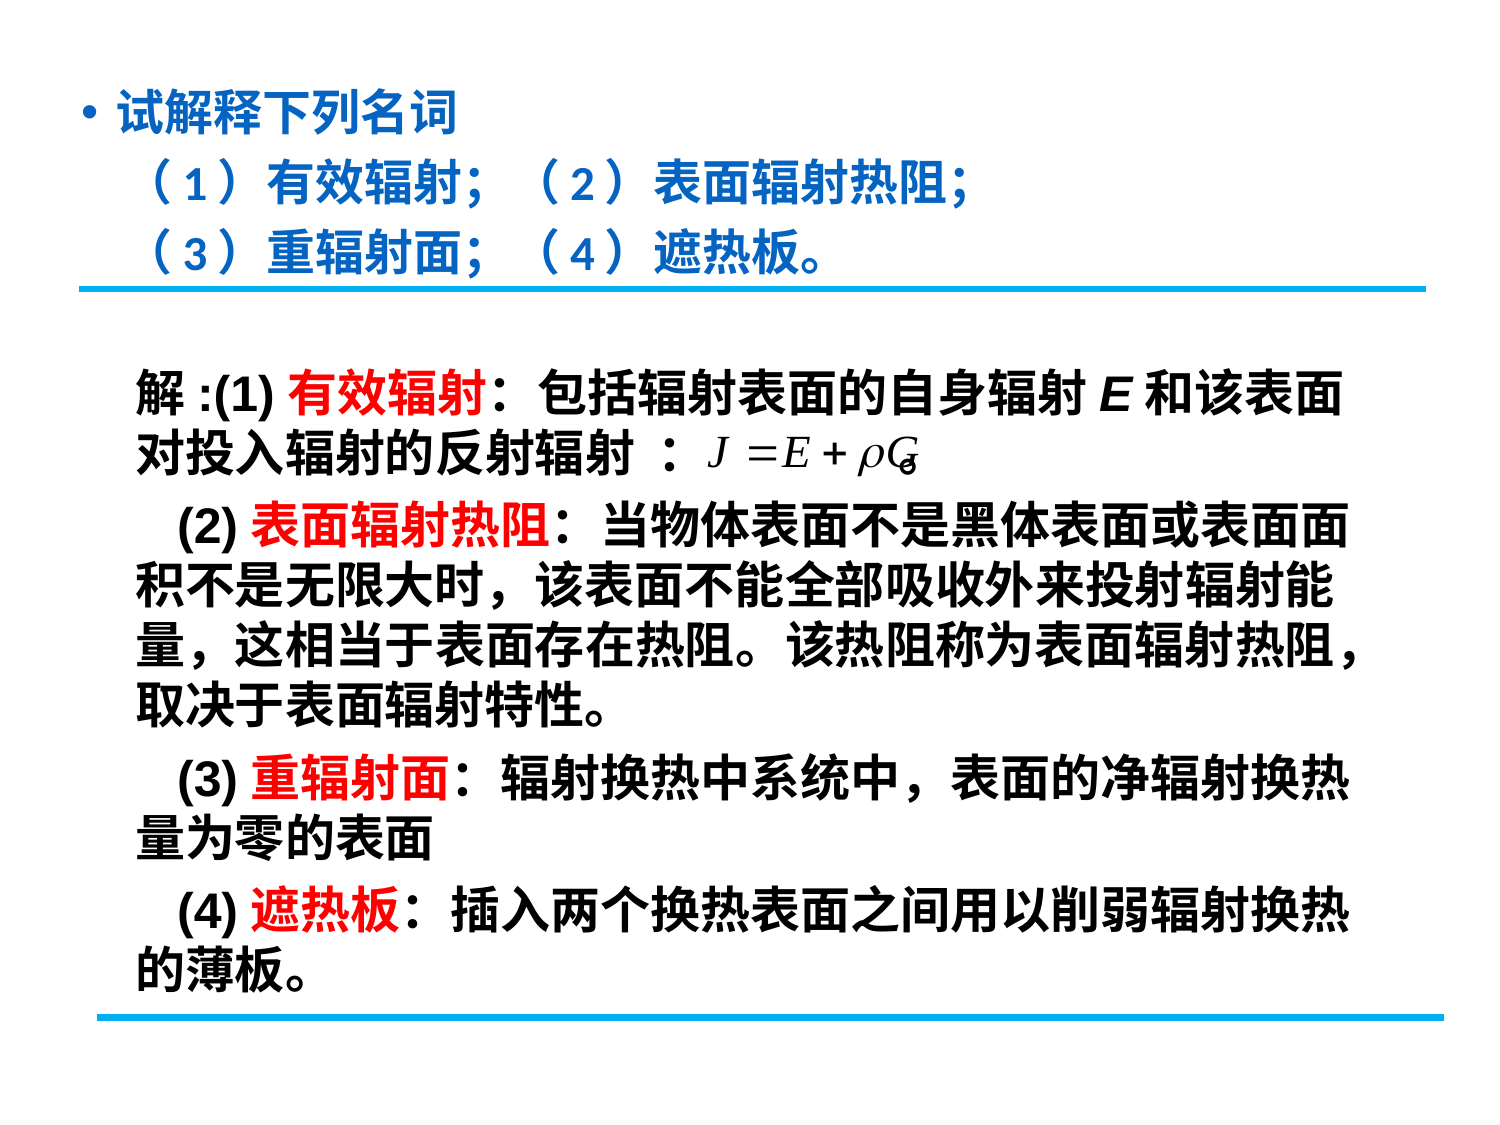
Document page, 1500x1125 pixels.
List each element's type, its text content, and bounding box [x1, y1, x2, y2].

list 试解释下列名词 （1）有效辐射；（2）表面辐射热阻； （3）重辐射面；（4）遮热板。 [66, 80, 1330, 290]
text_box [697, 425, 929, 487]
text_box 解:(1)有效辐射：包括辐射表面的自身辐射E和该表面对投入辐射的反射辐射 ： 。 (2)表面辐射热阻：当物体表面不是黑体表面或表面面积不是无限大时，该表面不能全部吸收外来投射辐射能量，这相当于表面存在热阻。该热阻称为表面辐射热阻，取决于表面辐射特性。 (3)重辐射面：辐射换热中系统中，表面的净辐射换热量为零的表面 (4)遮热板：插入两个换热表面之间用以削弱辐射换热的薄板。 [120, 354, 1382, 1007]
